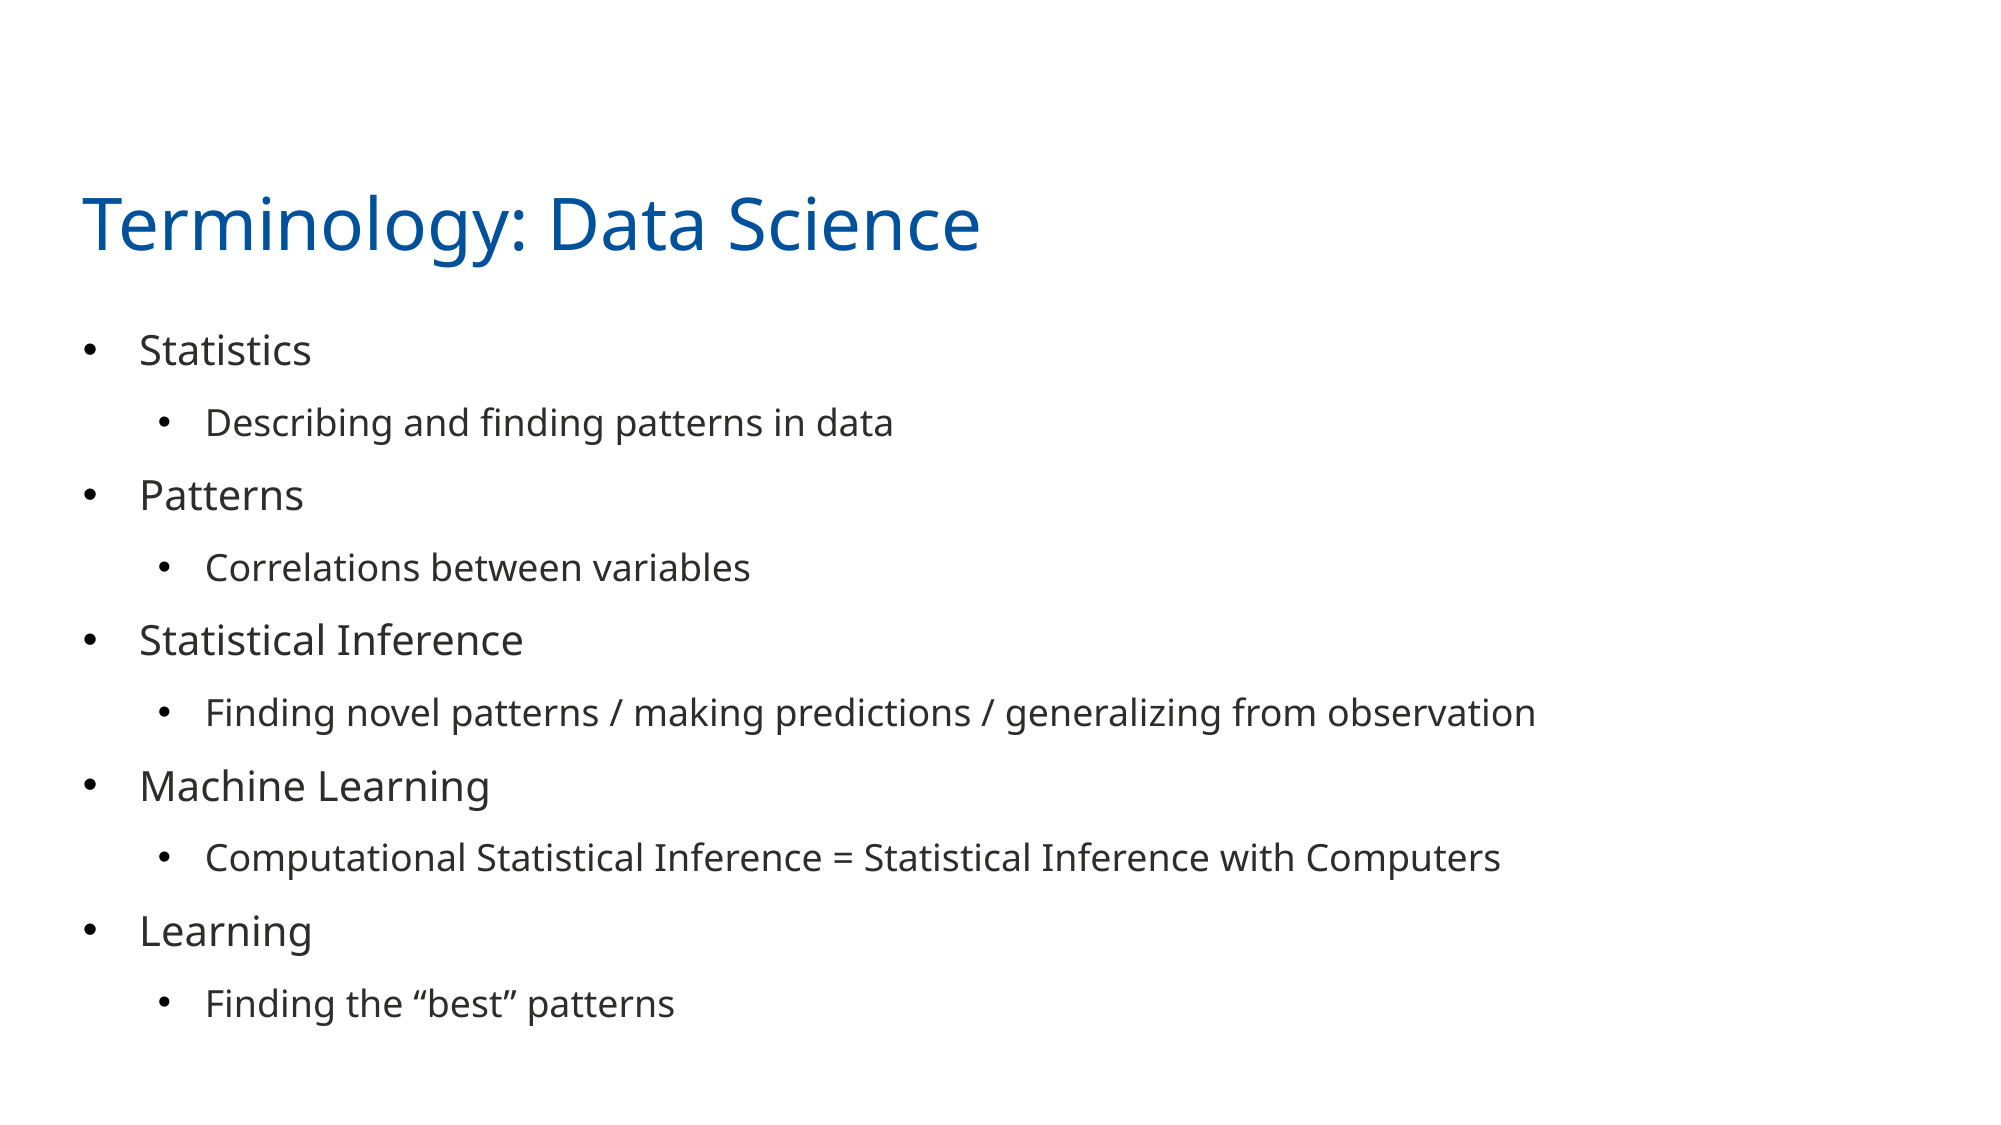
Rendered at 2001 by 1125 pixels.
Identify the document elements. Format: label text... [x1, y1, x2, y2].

list Statistics Describing and finding patterns in data Patterns Correlations between variables Statistical Inference Finding novel patterns / making predictions / generalizing from observation Machine Learning Computational Statistical Inference = Statistical Inference with Computers Learning Finding the “best” patterns [67, 316, 1939, 1063]
title Terminology: Data Science [67, 170, 1565, 273]
